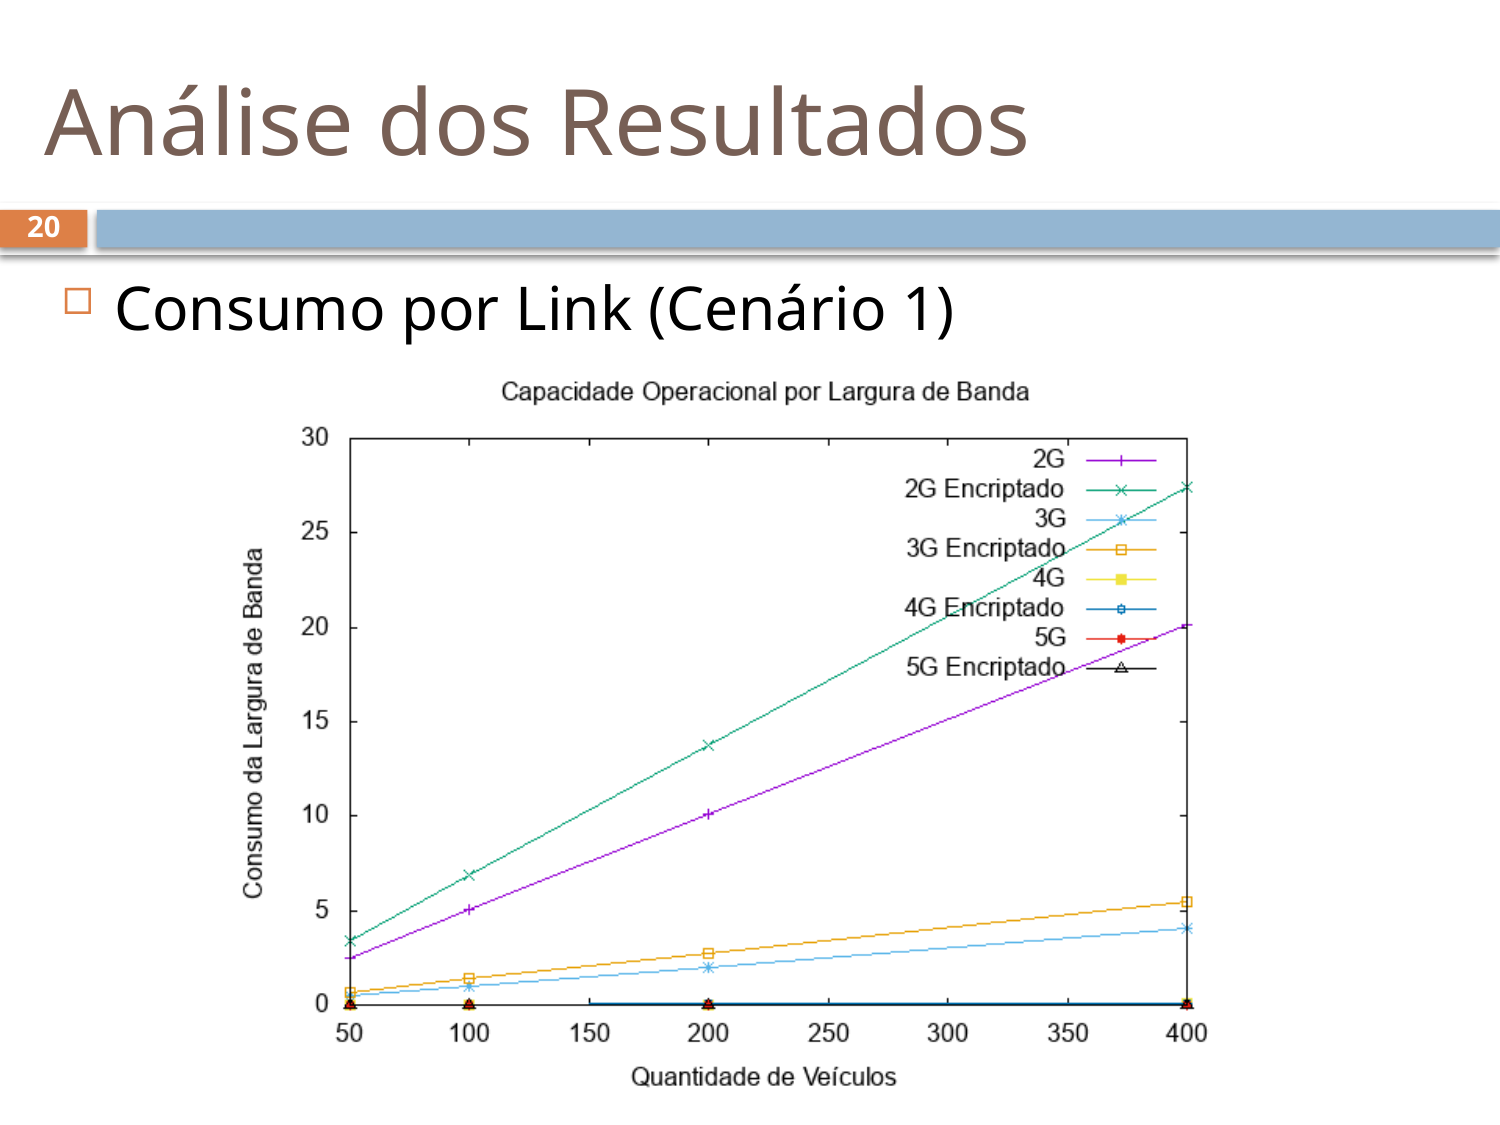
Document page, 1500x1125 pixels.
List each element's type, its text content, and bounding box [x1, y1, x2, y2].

slide_number 20 [0, 208, 88, 249]
picture [234, 348, 1235, 1100]
title Análise dos Resultados [29, 37, 1471, 201]
list Consumo por Link (Cenário 1) [46, 262, 1438, 1079]
